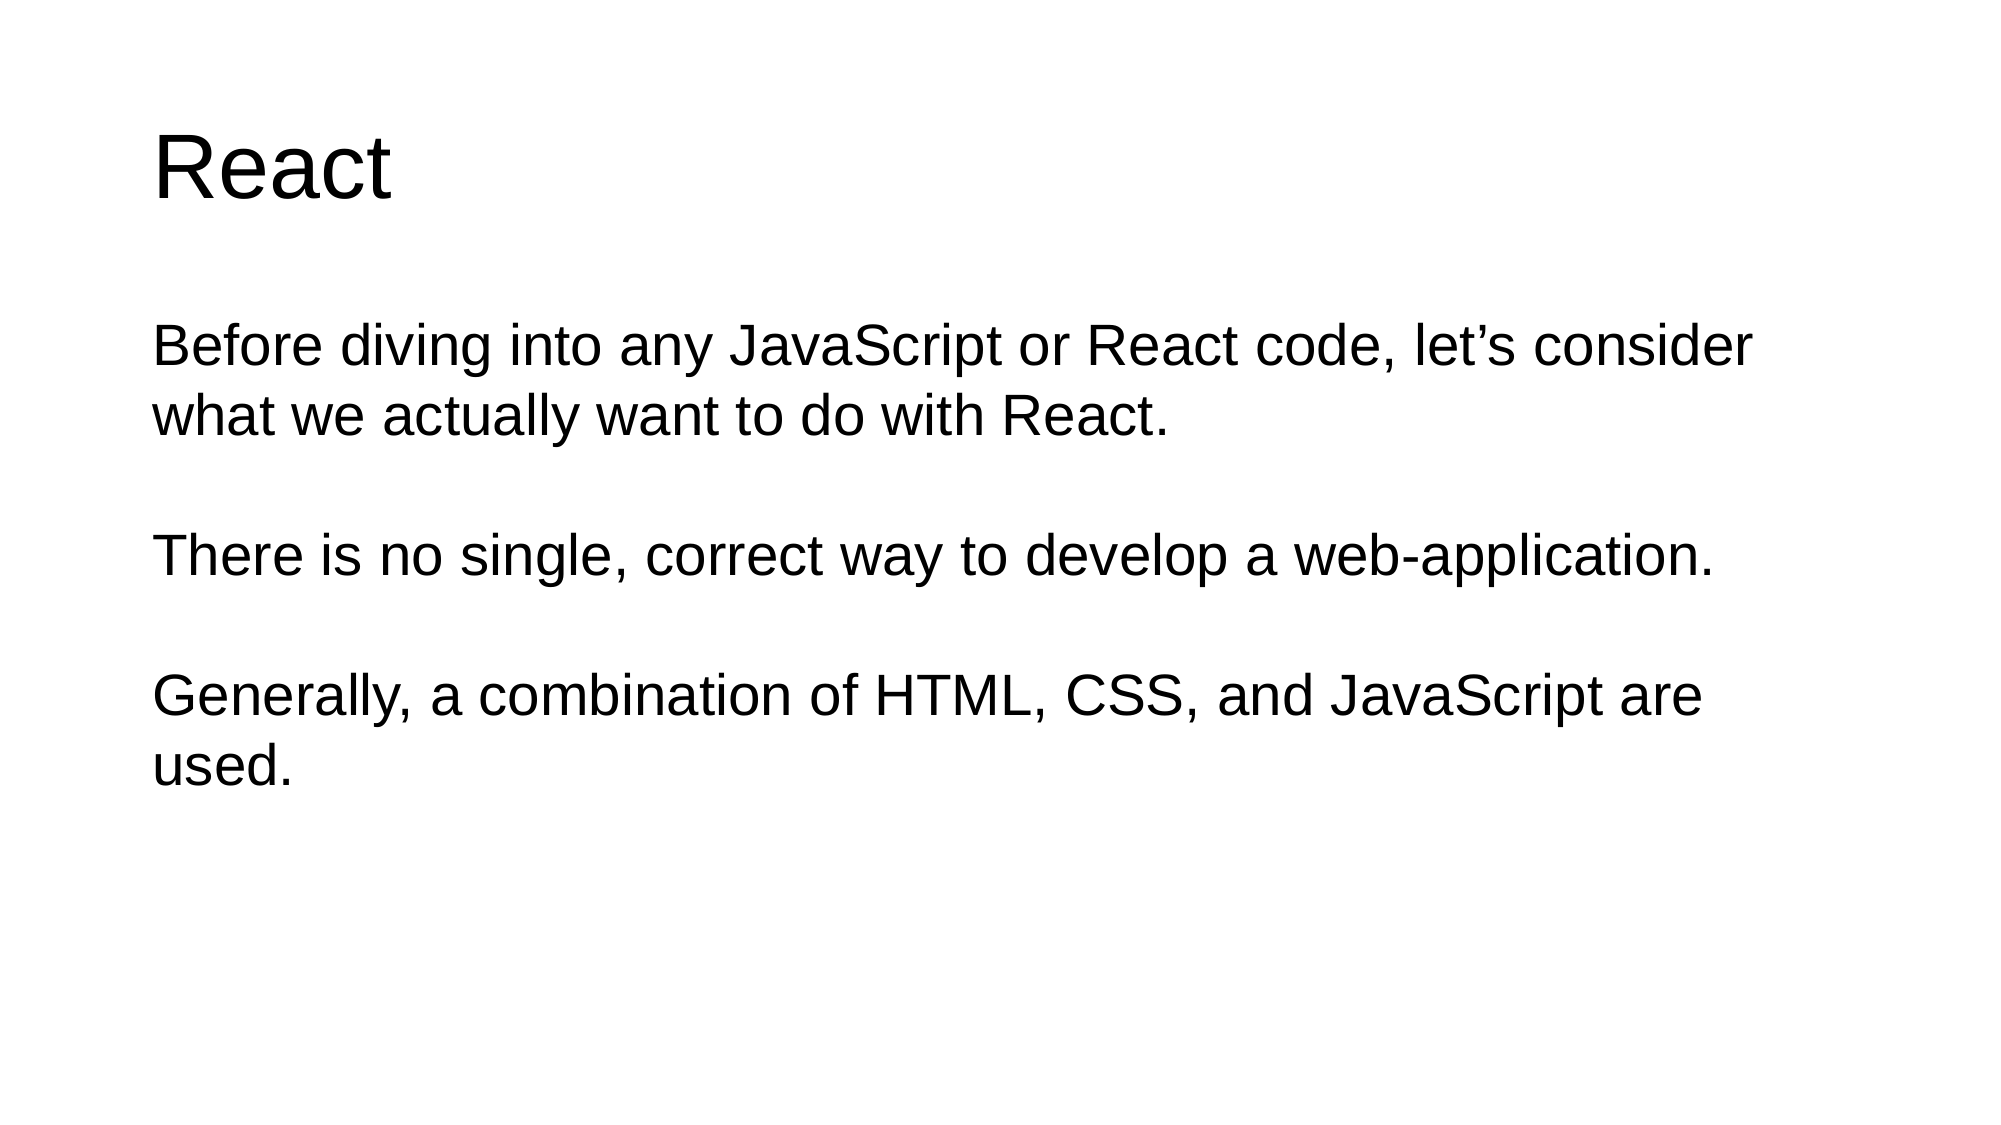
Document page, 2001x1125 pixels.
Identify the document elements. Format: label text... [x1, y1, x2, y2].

title React [137, 59, 1863, 278]
list Before diving into any JavaScript or React code, let’s consider what we actually want to do with React. There is no single, correct way to develop a web-application. Generally, a combination of HTML, CSS, and JavaScript are used. [137, 299, 1863, 1014]
